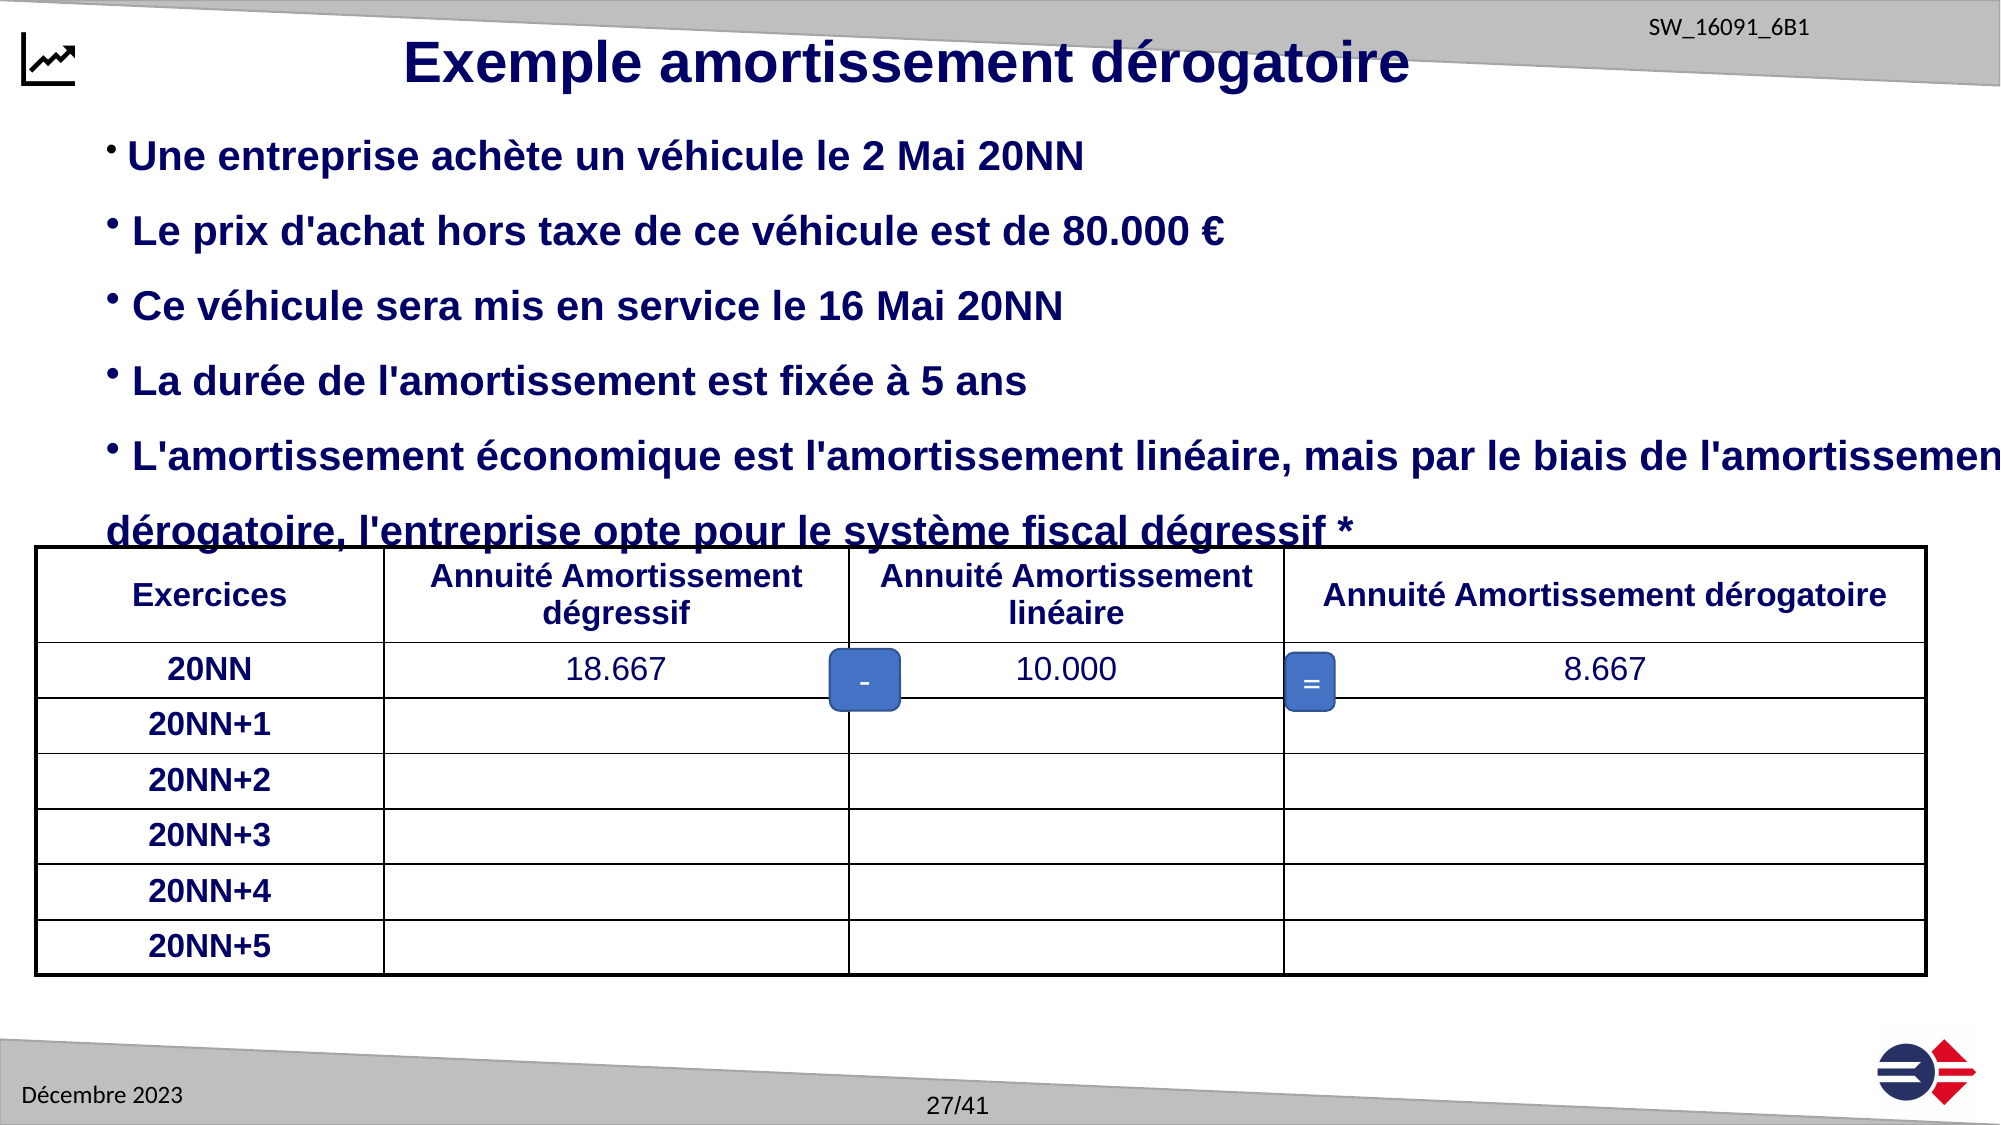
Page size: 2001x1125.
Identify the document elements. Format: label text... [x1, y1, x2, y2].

picture [1877, 1026, 1977, 1122]
table_cell 18.667 [385, 643, 848, 697]
table_cell [1285, 810, 1924, 863]
table_cell [850, 865, 1283, 919]
table_cell 8.667 [1285, 643, 1924, 697]
table_cell 20NN+3 [38, 810, 383, 863]
text_box - [828, 647, 902, 712]
table_cell [1285, 754, 1924, 808]
text_box Une entreprise achète un véhicule le 2 Mai 20NN Le prix d'achat hors taxe de ce véhicule est de 80.000 € Ce véhicule sera mis en service le 16 Mai 20NN La durée de l'amortissement est fixée à 5 ans L'amortissement économique est l'amortissement linéaire, mais par le biais de l'amortissement dérogatoire, l'entreprise opte pour le système fiscal dégressif * [90, 95, 2000, 562]
table_cell [385, 810, 848, 863]
table_cell [850, 754, 1283, 808]
table_cell [1285, 921, 1924, 973]
table_cell [850, 810, 1283, 863]
table_cell 20NN+1 [38, 699, 383, 753]
table_cell [1285, 699, 1924, 753]
table_cell 20NN+4 [38, 865, 383, 919]
table_header Annuité Amortissement linéaire [850, 549, 1283, 642]
table_cell [850, 699, 1283, 753]
table_cell [385, 699, 848, 753]
table_cell [385, 754, 848, 808]
table_cell [385, 865, 848, 919]
table_cell 10.000 [850, 643, 1283, 697]
table_header Annuité Amortissement dégressif [385, 549, 848, 642]
table_header Annuité Amortissement dérogatoire [1285, 549, 1924, 642]
text_box Exemple amortissement dérogatoire [372, 16, 1428, 102]
picture [10, 21, 86, 97]
table_cell [385, 921, 848, 973]
text_box = [1284, 651, 1336, 712]
table_cell 20NN+2 [38, 754, 383, 808]
table_cell 20NN [38, 643, 383, 697]
table_cell 20NN+5 [38, 921, 383, 973]
table_cell [1285, 865, 1924, 919]
table_header Exercices [38, 549, 383, 642]
table_cell [850, 921, 1283, 973]
